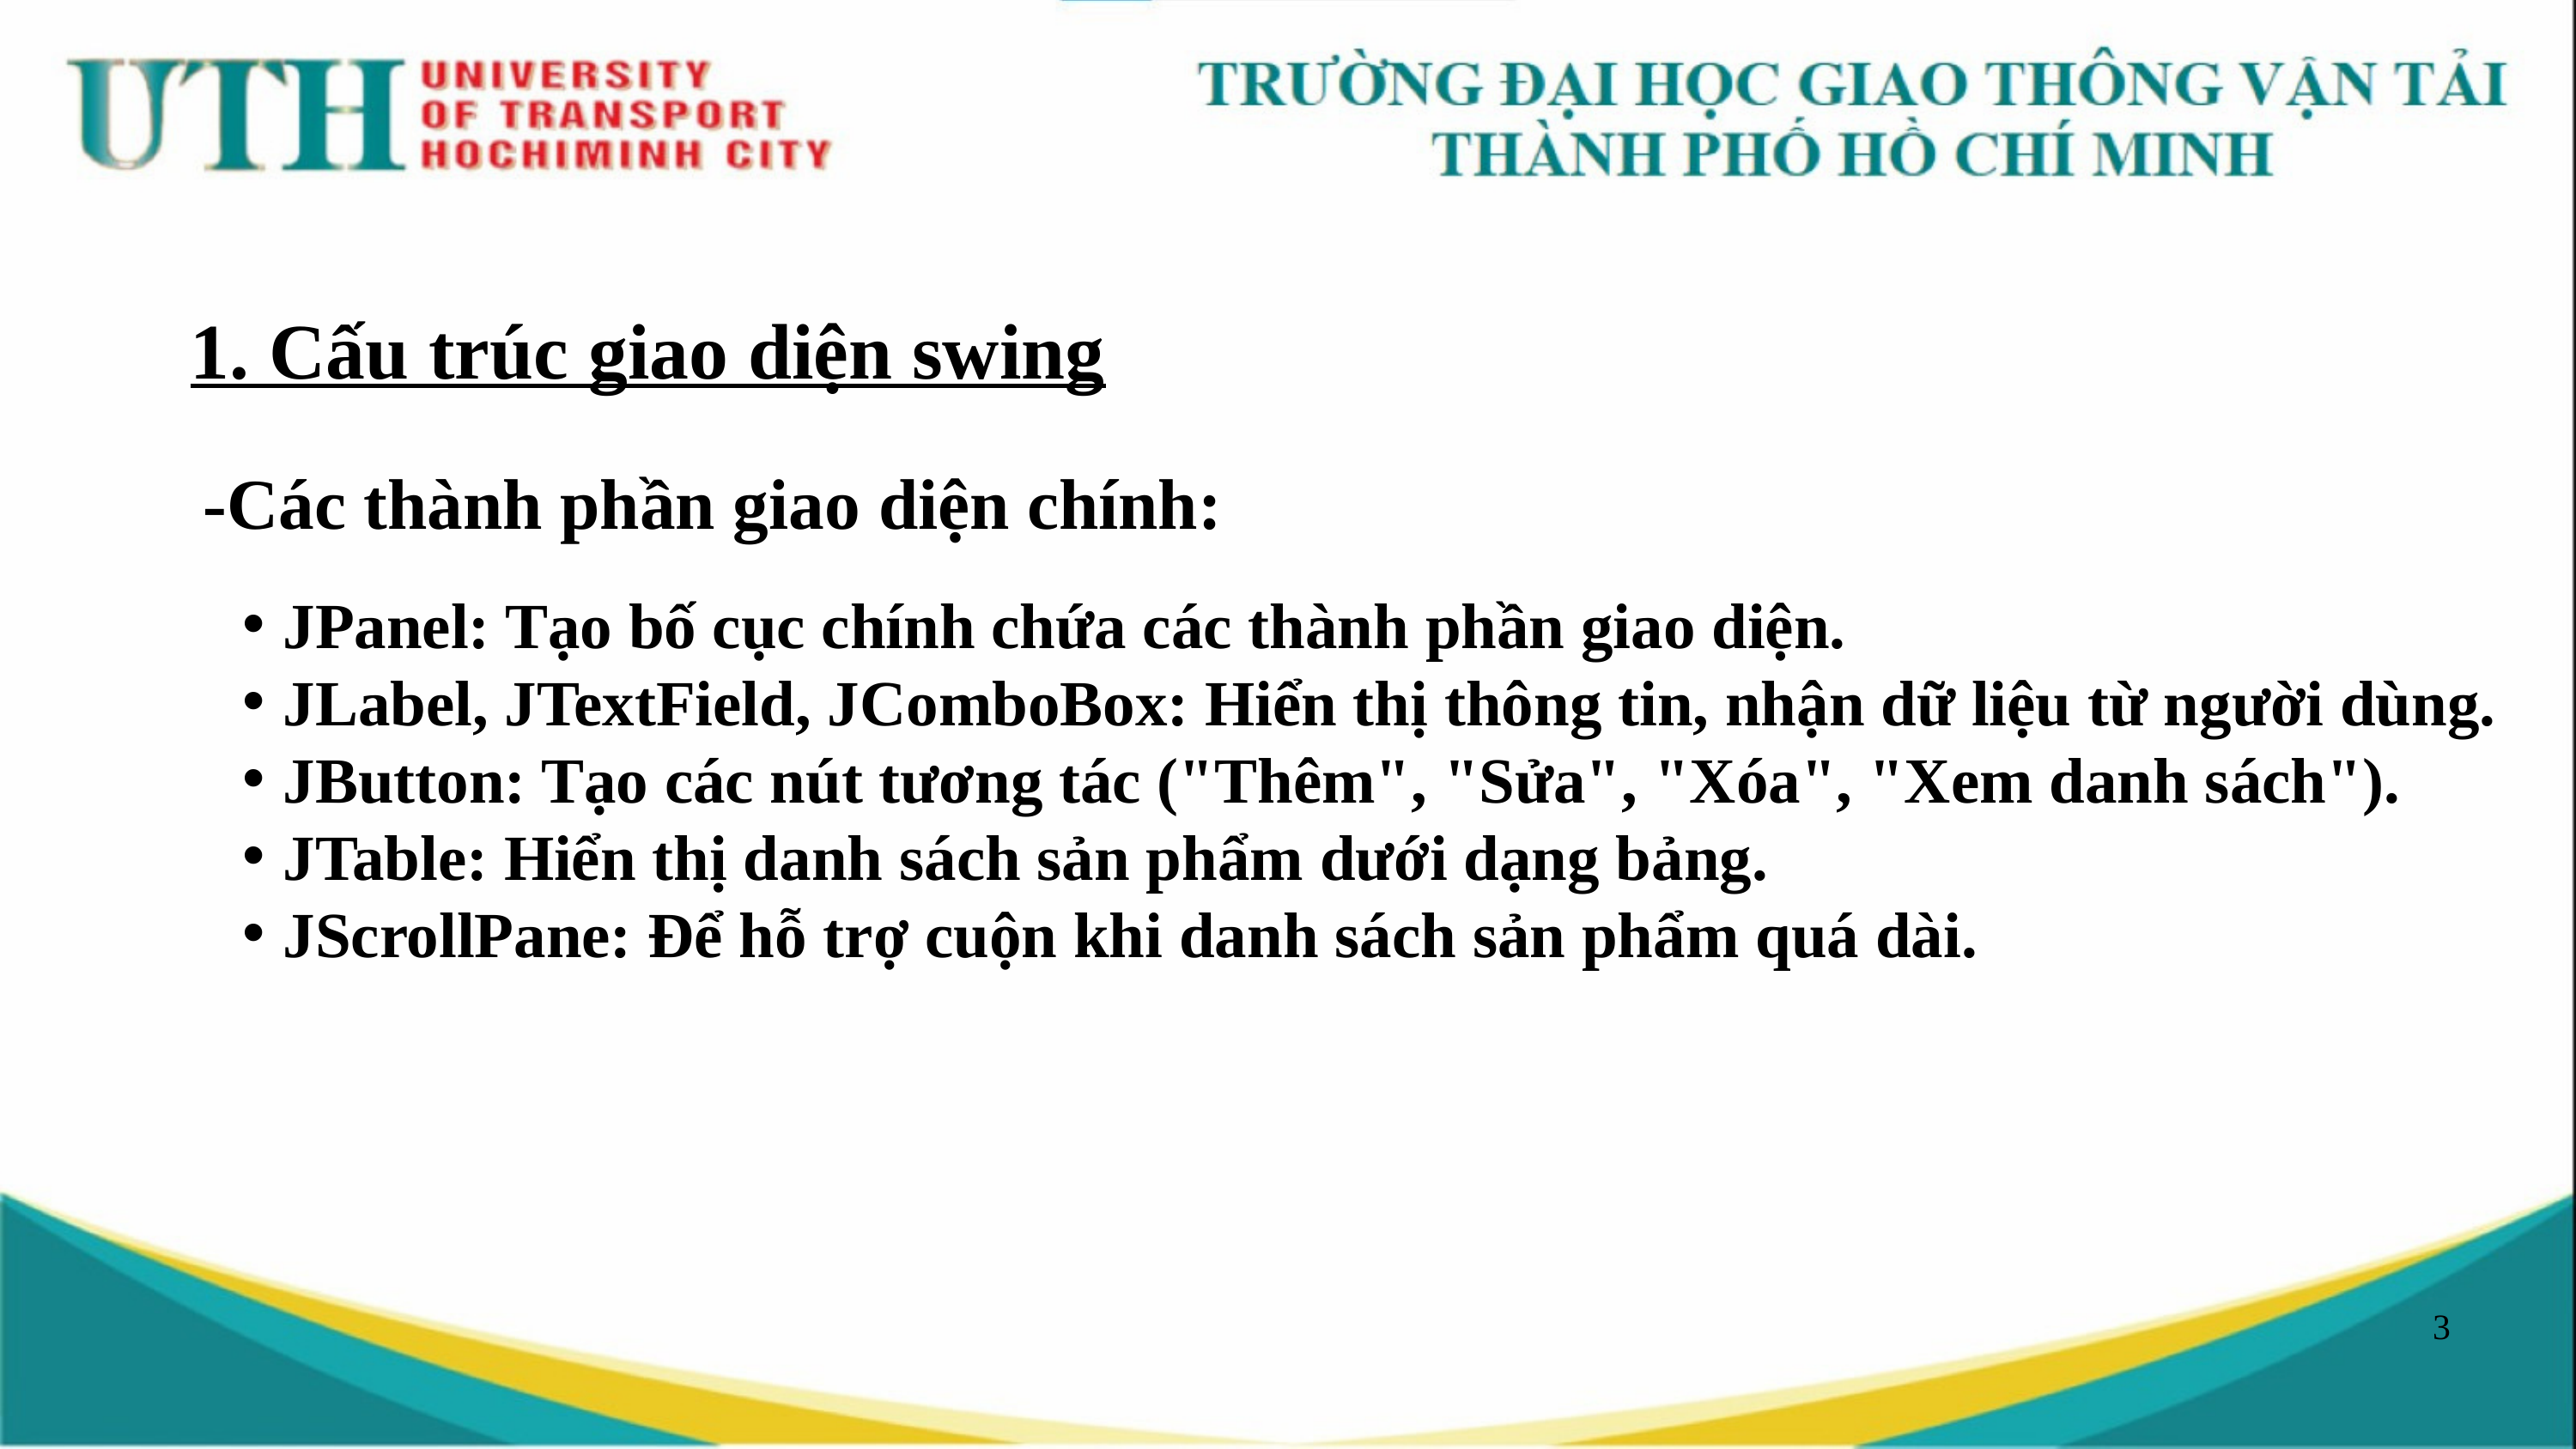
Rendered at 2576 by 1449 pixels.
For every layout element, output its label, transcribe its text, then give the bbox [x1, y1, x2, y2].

text_box [0, 0, 2576, 1449]
text_box JPanel: Tạo bố cục chính chứa các thành phần giao diện. JLabel, JTextField, JComboBox: Hiển thị thông tin, nhận dữ liệu từ người dùng. JButton: Tạo các nút tương tác ("Thêm", "Sửa", "Xóa", "Xem danh sách"). JTable: Hiển thị danh sách sản phẩm dưới dạng bảng. JScrollPane: Để hỗ trợ cuộn khi danh sách sản phẩm quá dài. [165, 500, 2526, 978]
text_box 3 [2433, 1296, 2451, 1348]
text_box -Các thành phần giao diện chính: [190, 408, 2551, 550]
text_box 1. Cấu trúc giao diện swing [190, 300, 1175, 408]
